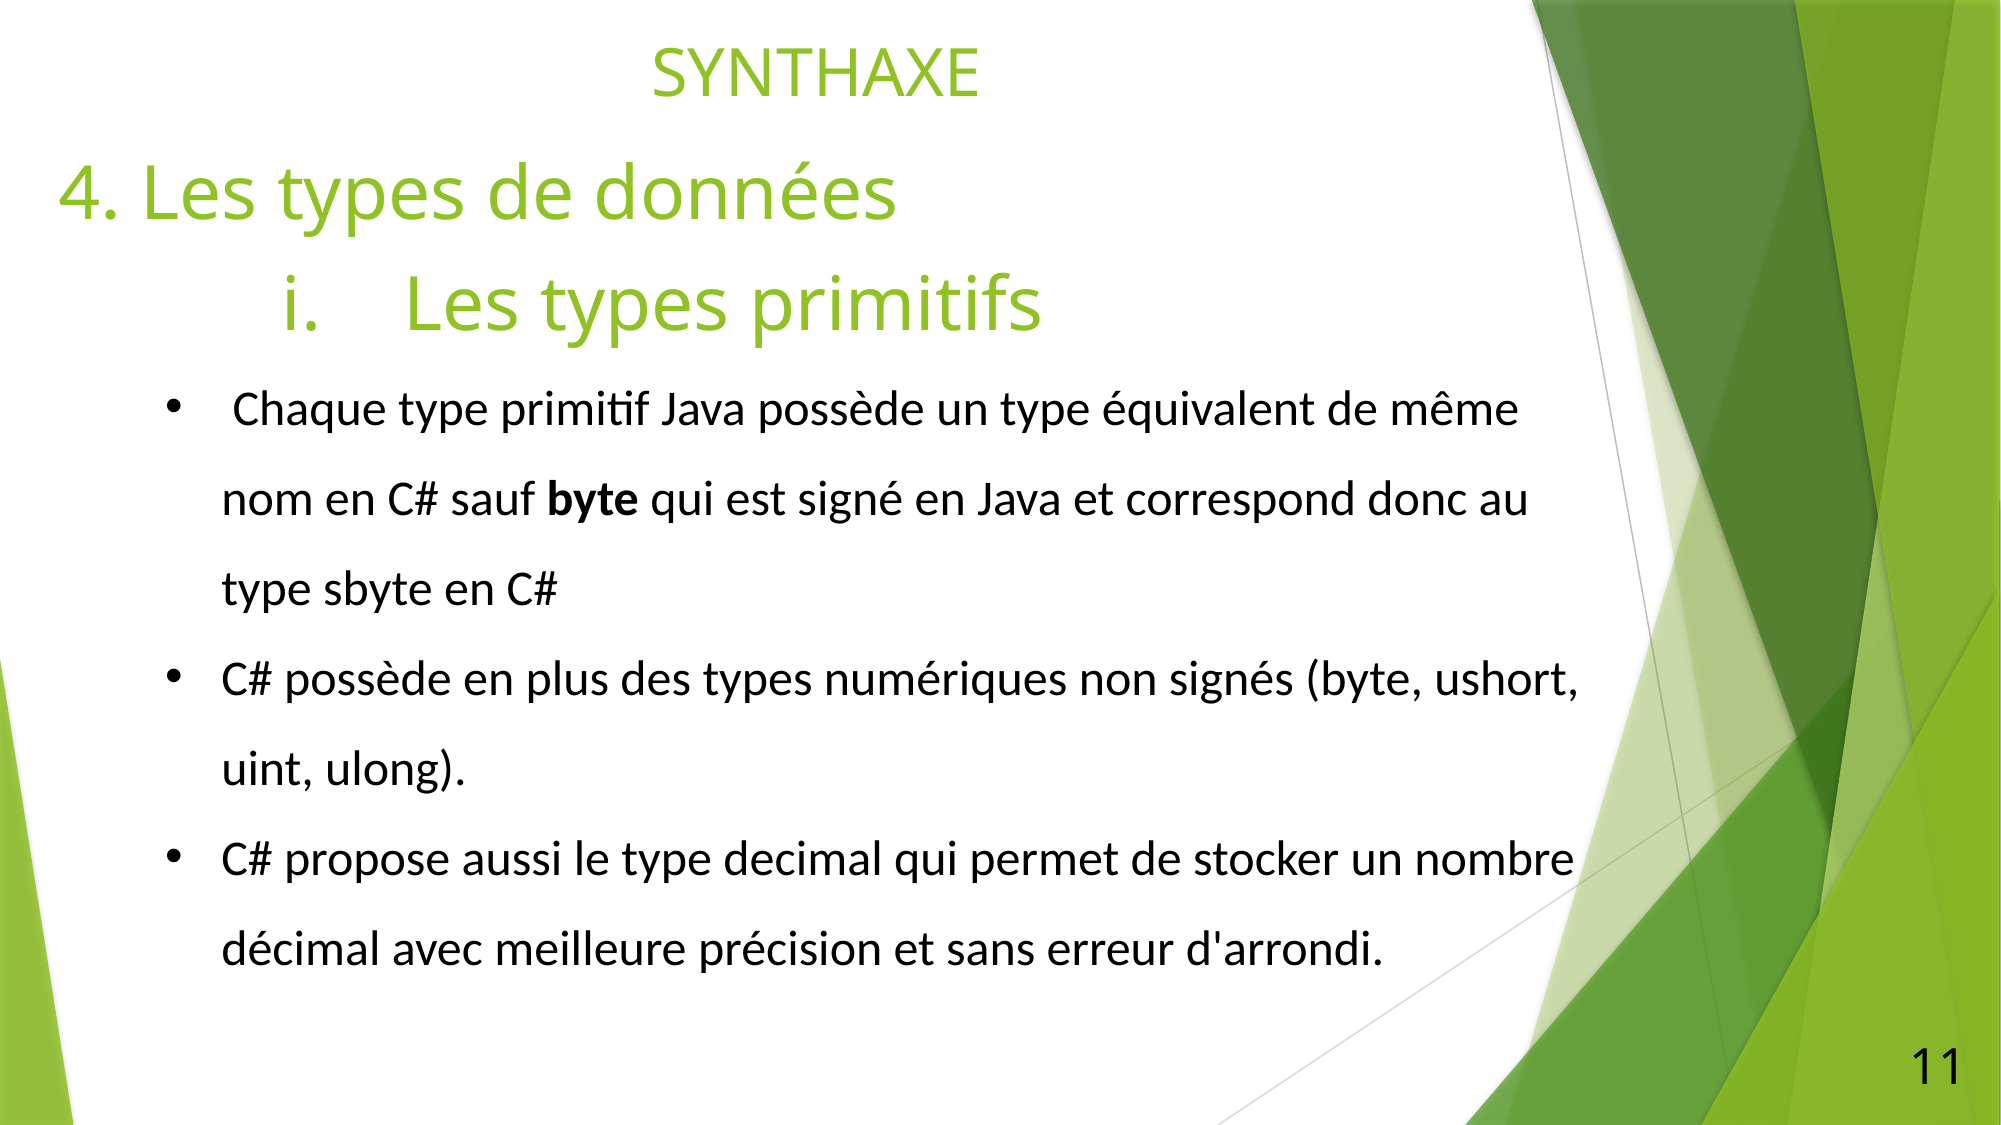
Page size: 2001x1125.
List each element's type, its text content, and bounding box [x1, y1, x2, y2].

slide_number 11 [1869, 1039, 1982, 1099]
text_box Chaque type primitif Java possède un type équivalent de même nom en C# sauf byte qui est signé en Java et correspond donc au type sbyte en C# C# possède en plus des types numériques non signés (byte, ushort, uint, ulong). C# propose aussi le type decimal qui permet de stocker un nombre décimal avec meilleure précision et sans erreur d'arrondi. [74, 277, 1614, 983]
title SYNTHAXE [111, 22, 1522, 118]
text_box 4. Les types de données [43, 128, 1363, 238]
text_box Les types primitifs [266, 248, 1586, 357]
